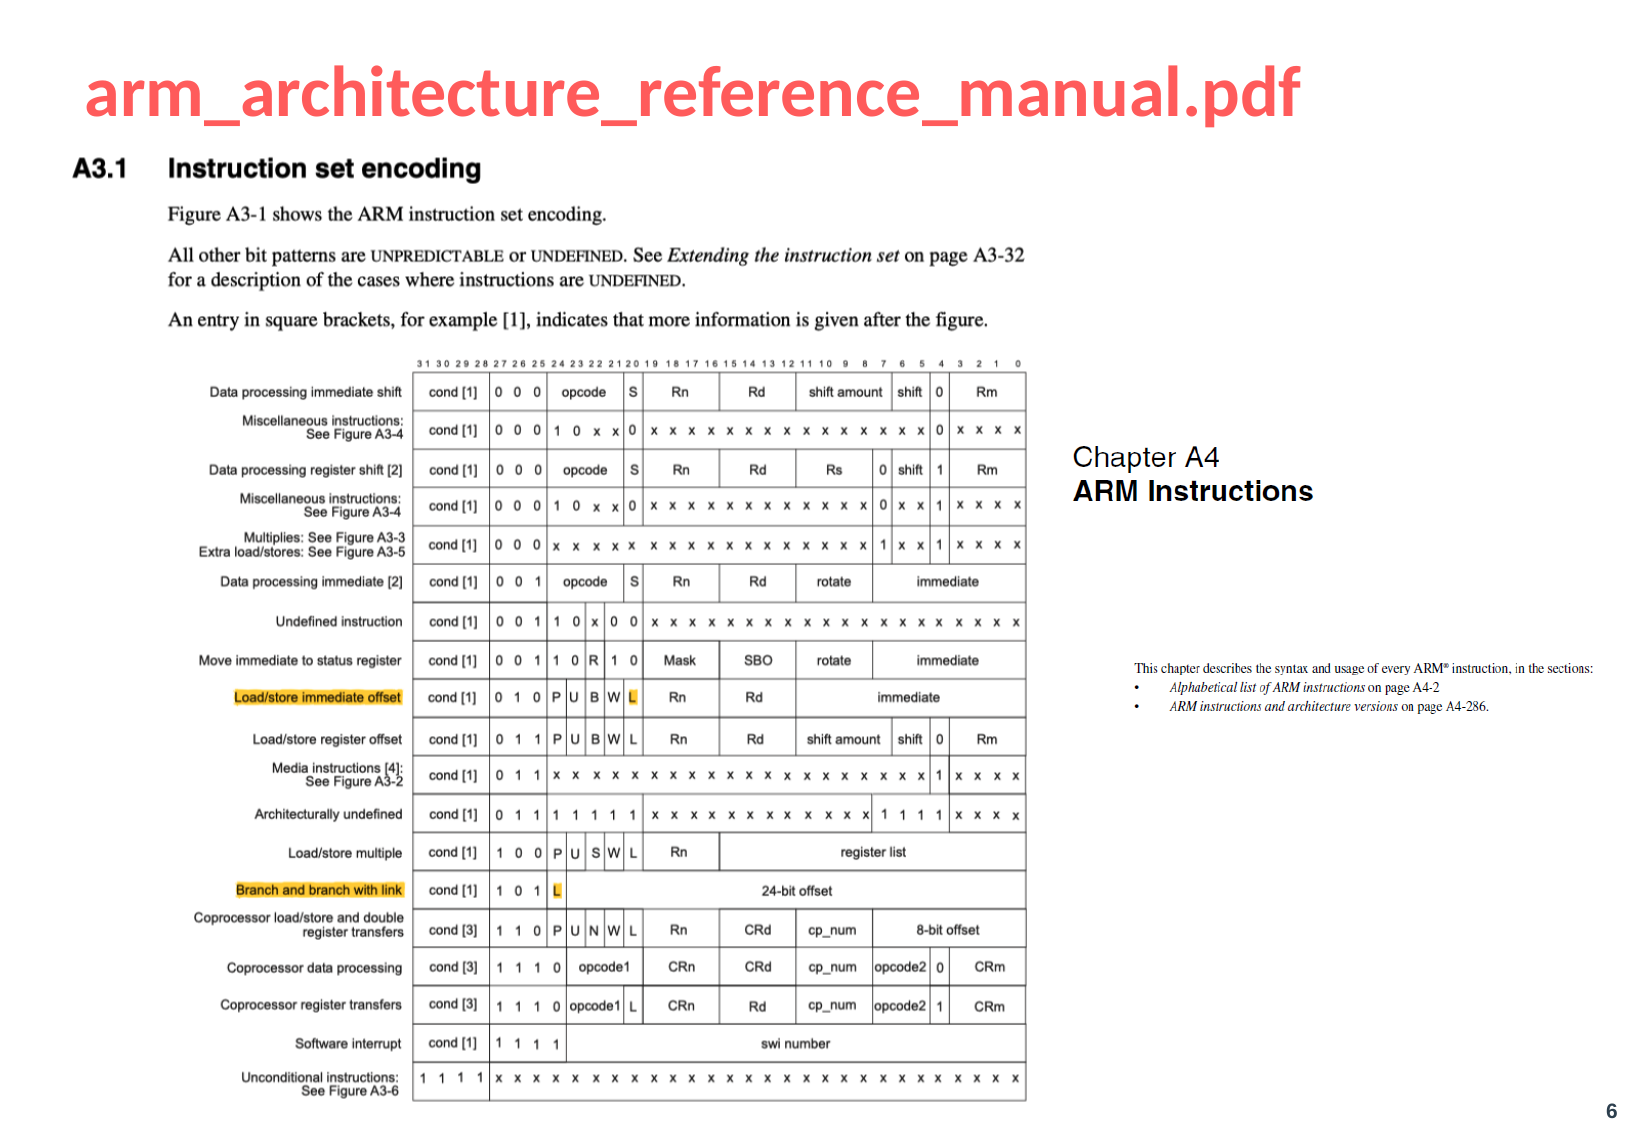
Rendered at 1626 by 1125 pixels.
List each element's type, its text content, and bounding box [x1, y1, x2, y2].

picture [64, 146, 1033, 1108]
picture [1048, 431, 1623, 741]
slide_number 6 [1595, 1090, 1625, 1125]
title arm_architecture_reference_manual.pdf [76, 46, 1480, 141]
